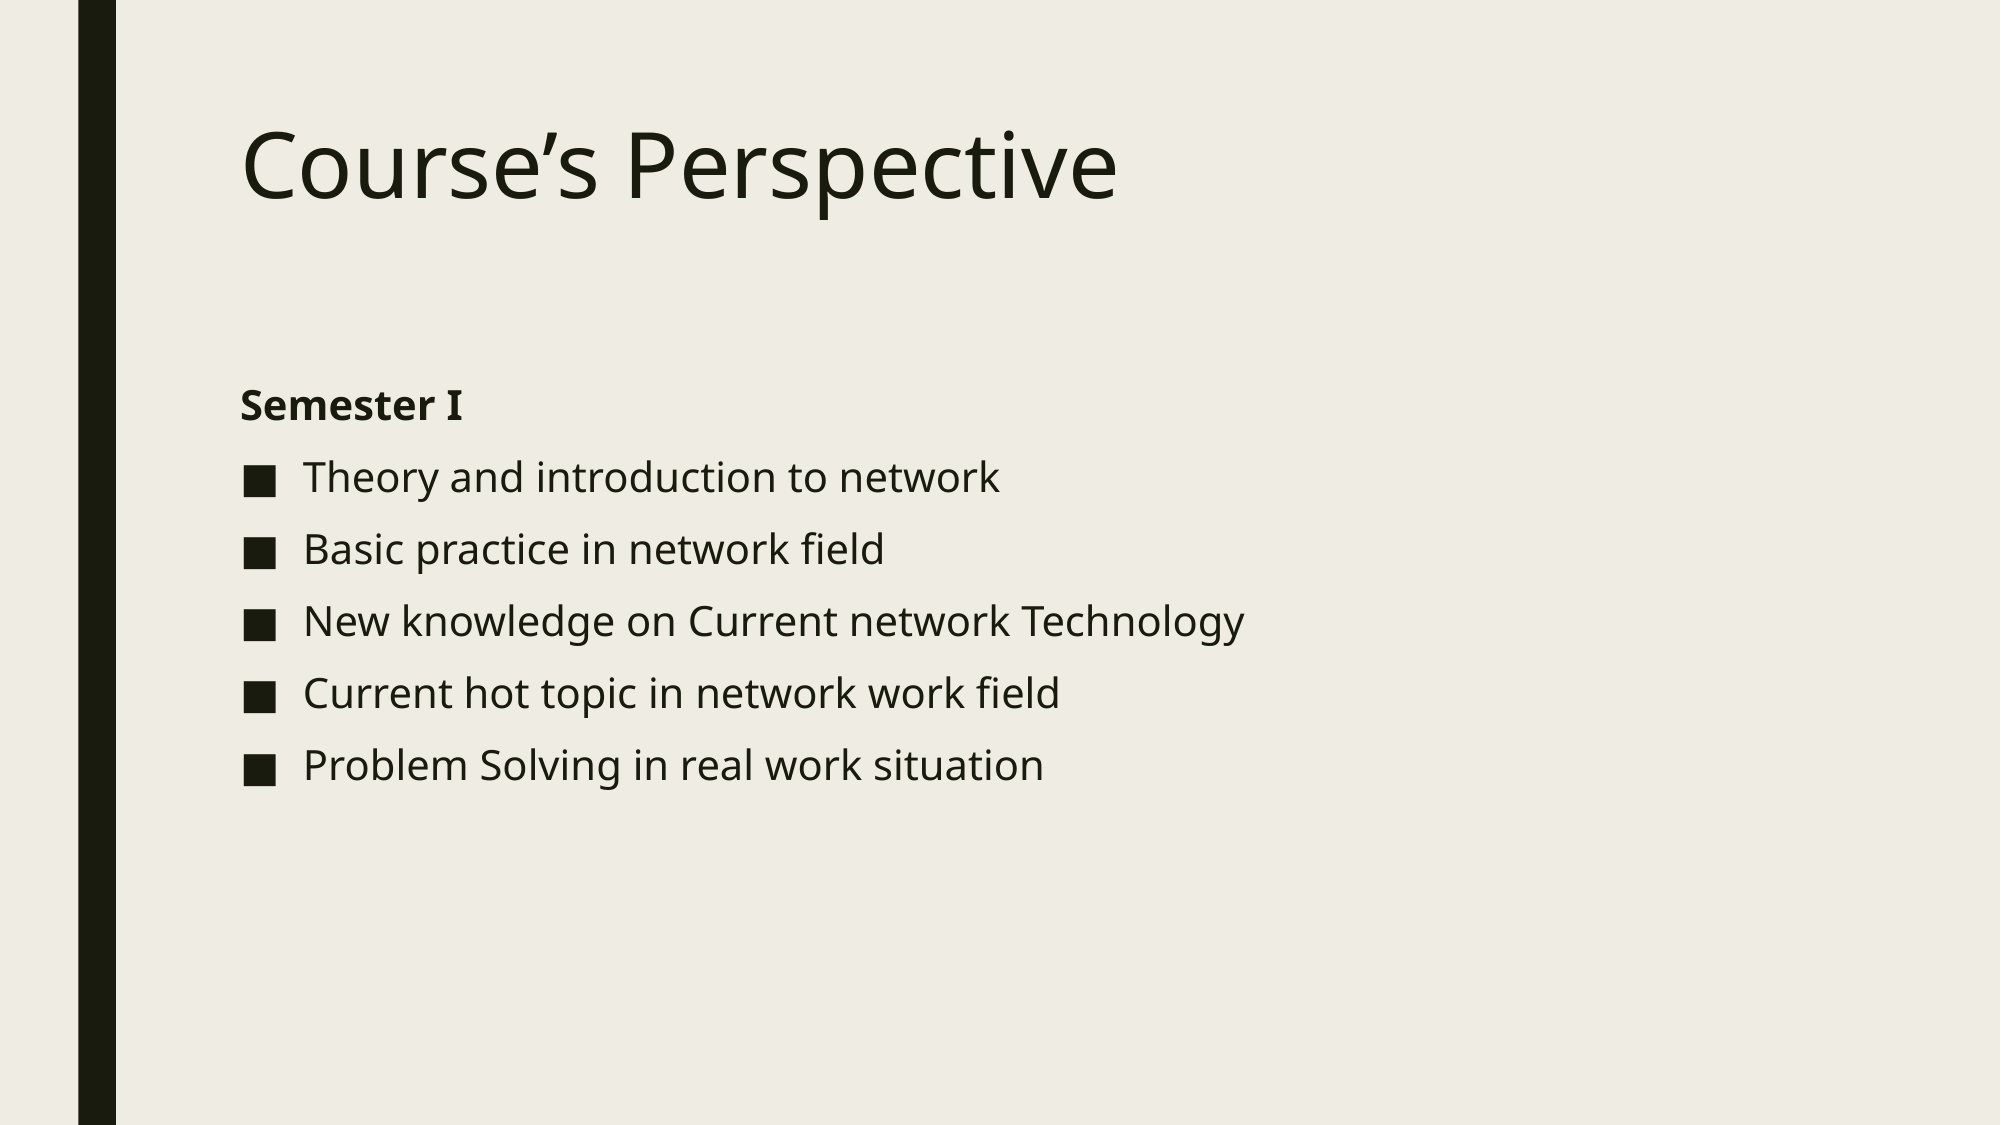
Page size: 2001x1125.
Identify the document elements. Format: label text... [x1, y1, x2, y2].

title Course’s Perspective [225, 112, 1800, 357]
list Semester I Theory and introduction to network Basic practice in network field New knowledge on Current network Technology Current hot topic in network work field Problem Solving in real work situation [225, 375, 1800, 963]
